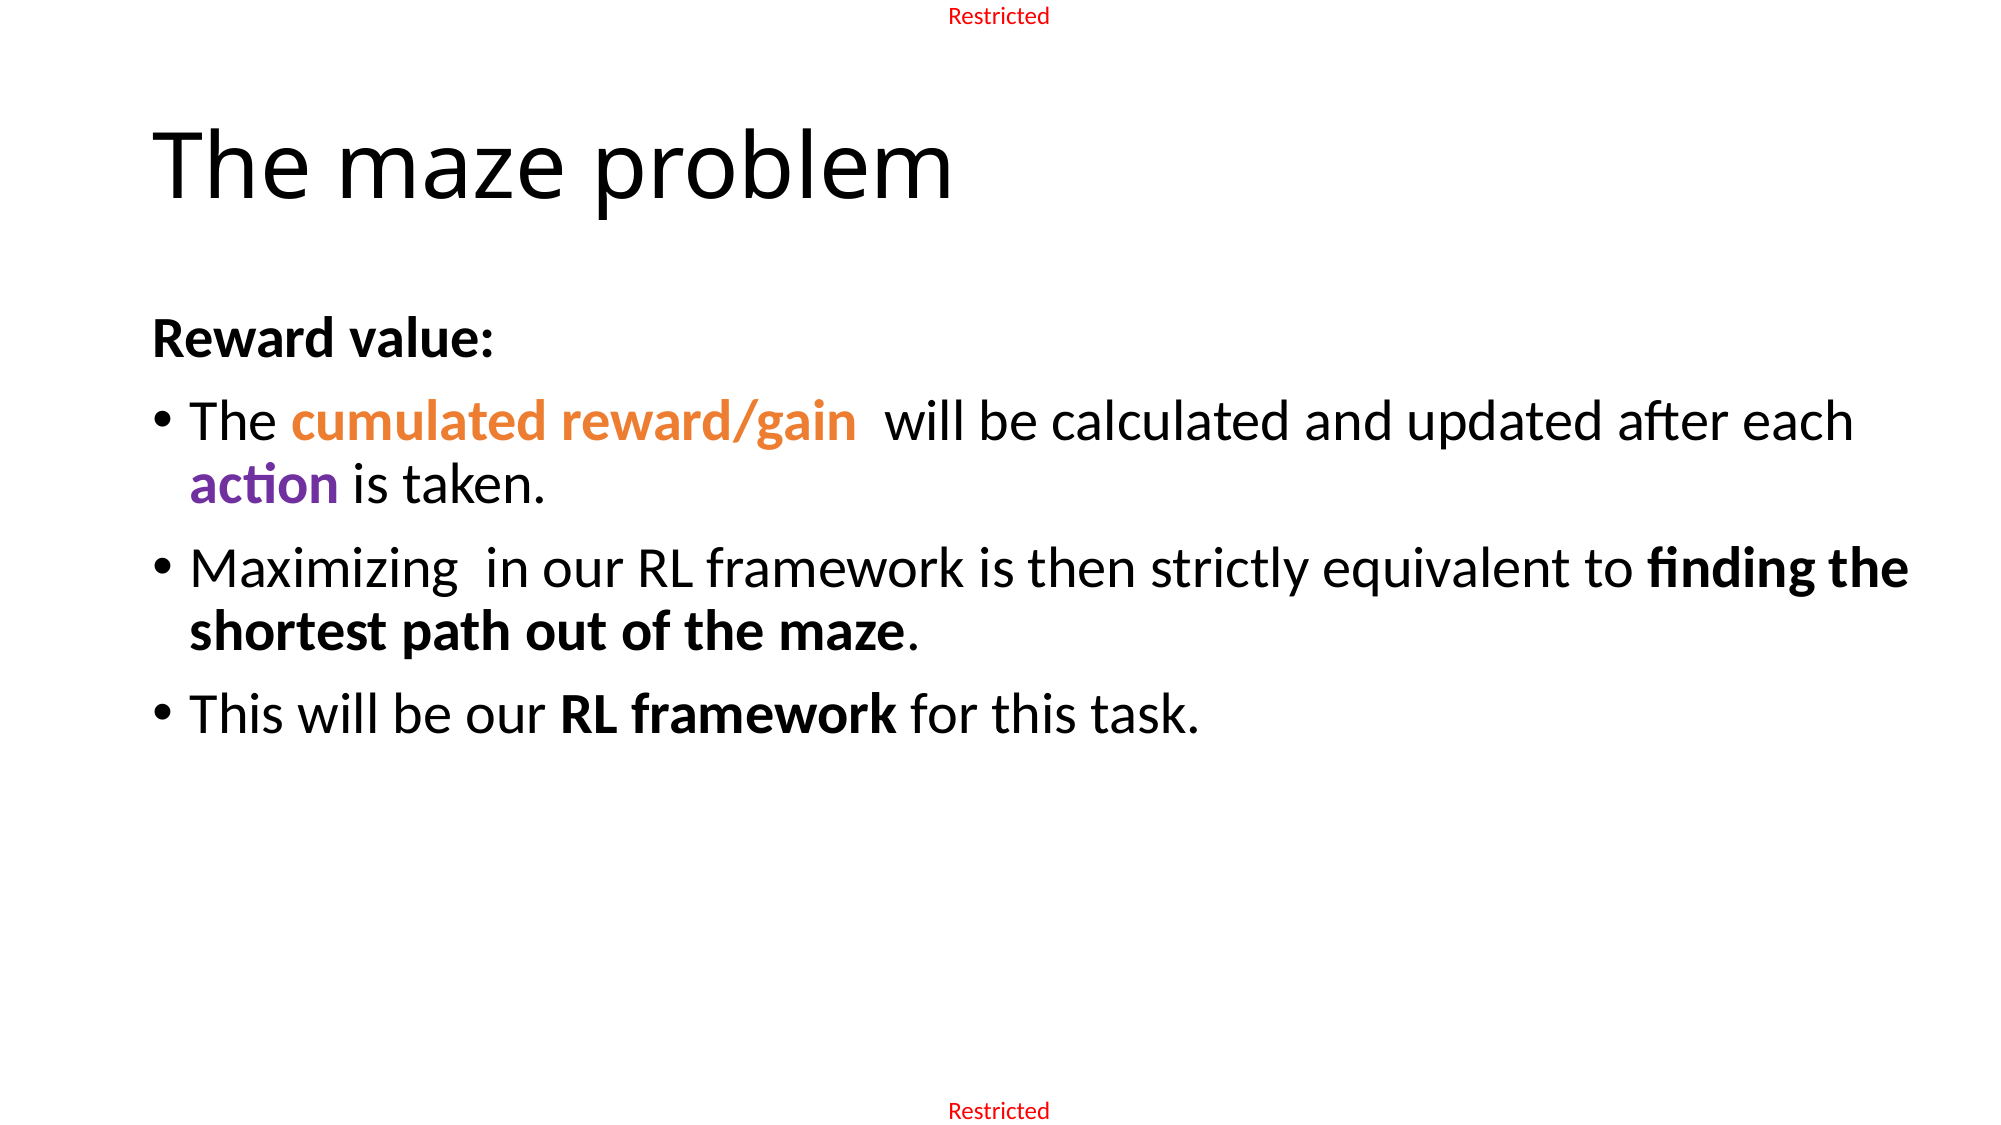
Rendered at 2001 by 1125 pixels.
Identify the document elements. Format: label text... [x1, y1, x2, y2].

title The maze problem [137, 59, 1863, 278]
